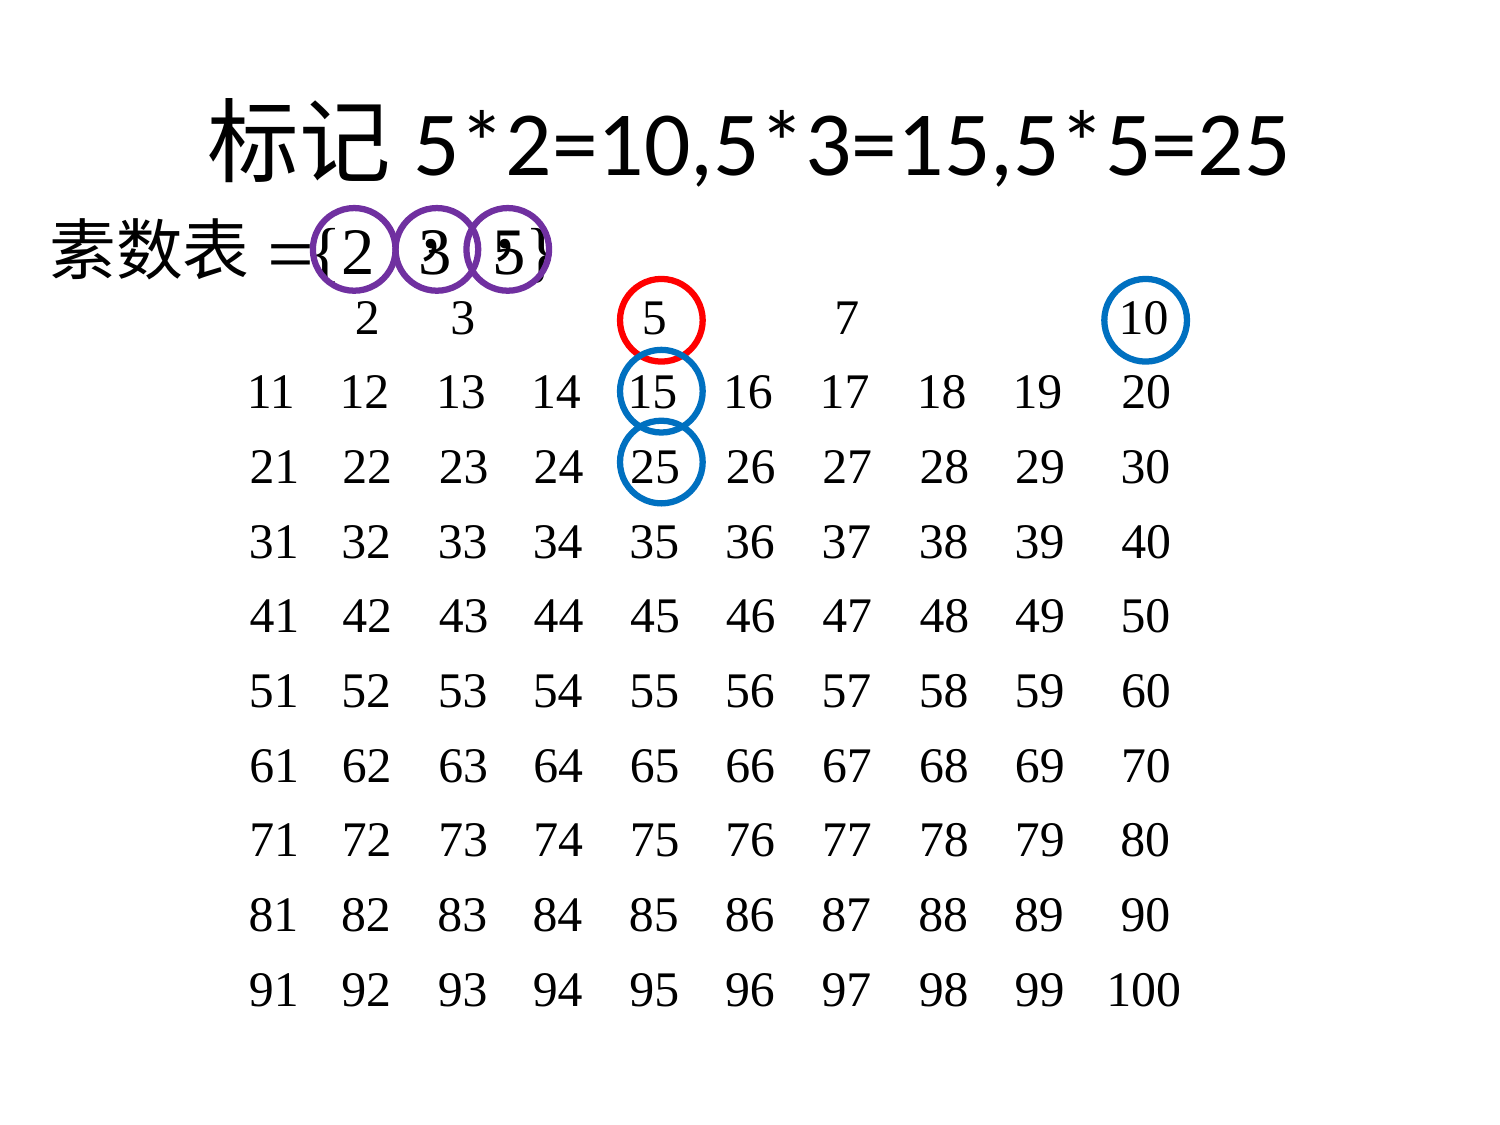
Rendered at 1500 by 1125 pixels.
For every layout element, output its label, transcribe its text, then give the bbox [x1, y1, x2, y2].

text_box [241, 287, 1189, 1027]
text_box [634, 276, 689, 286]
text_box [1119, 276, 1173, 286]
title 标记5*2=10,5*3=15,5*5=25 [75, 45, 1425, 233]
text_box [41, 208, 565, 303]
